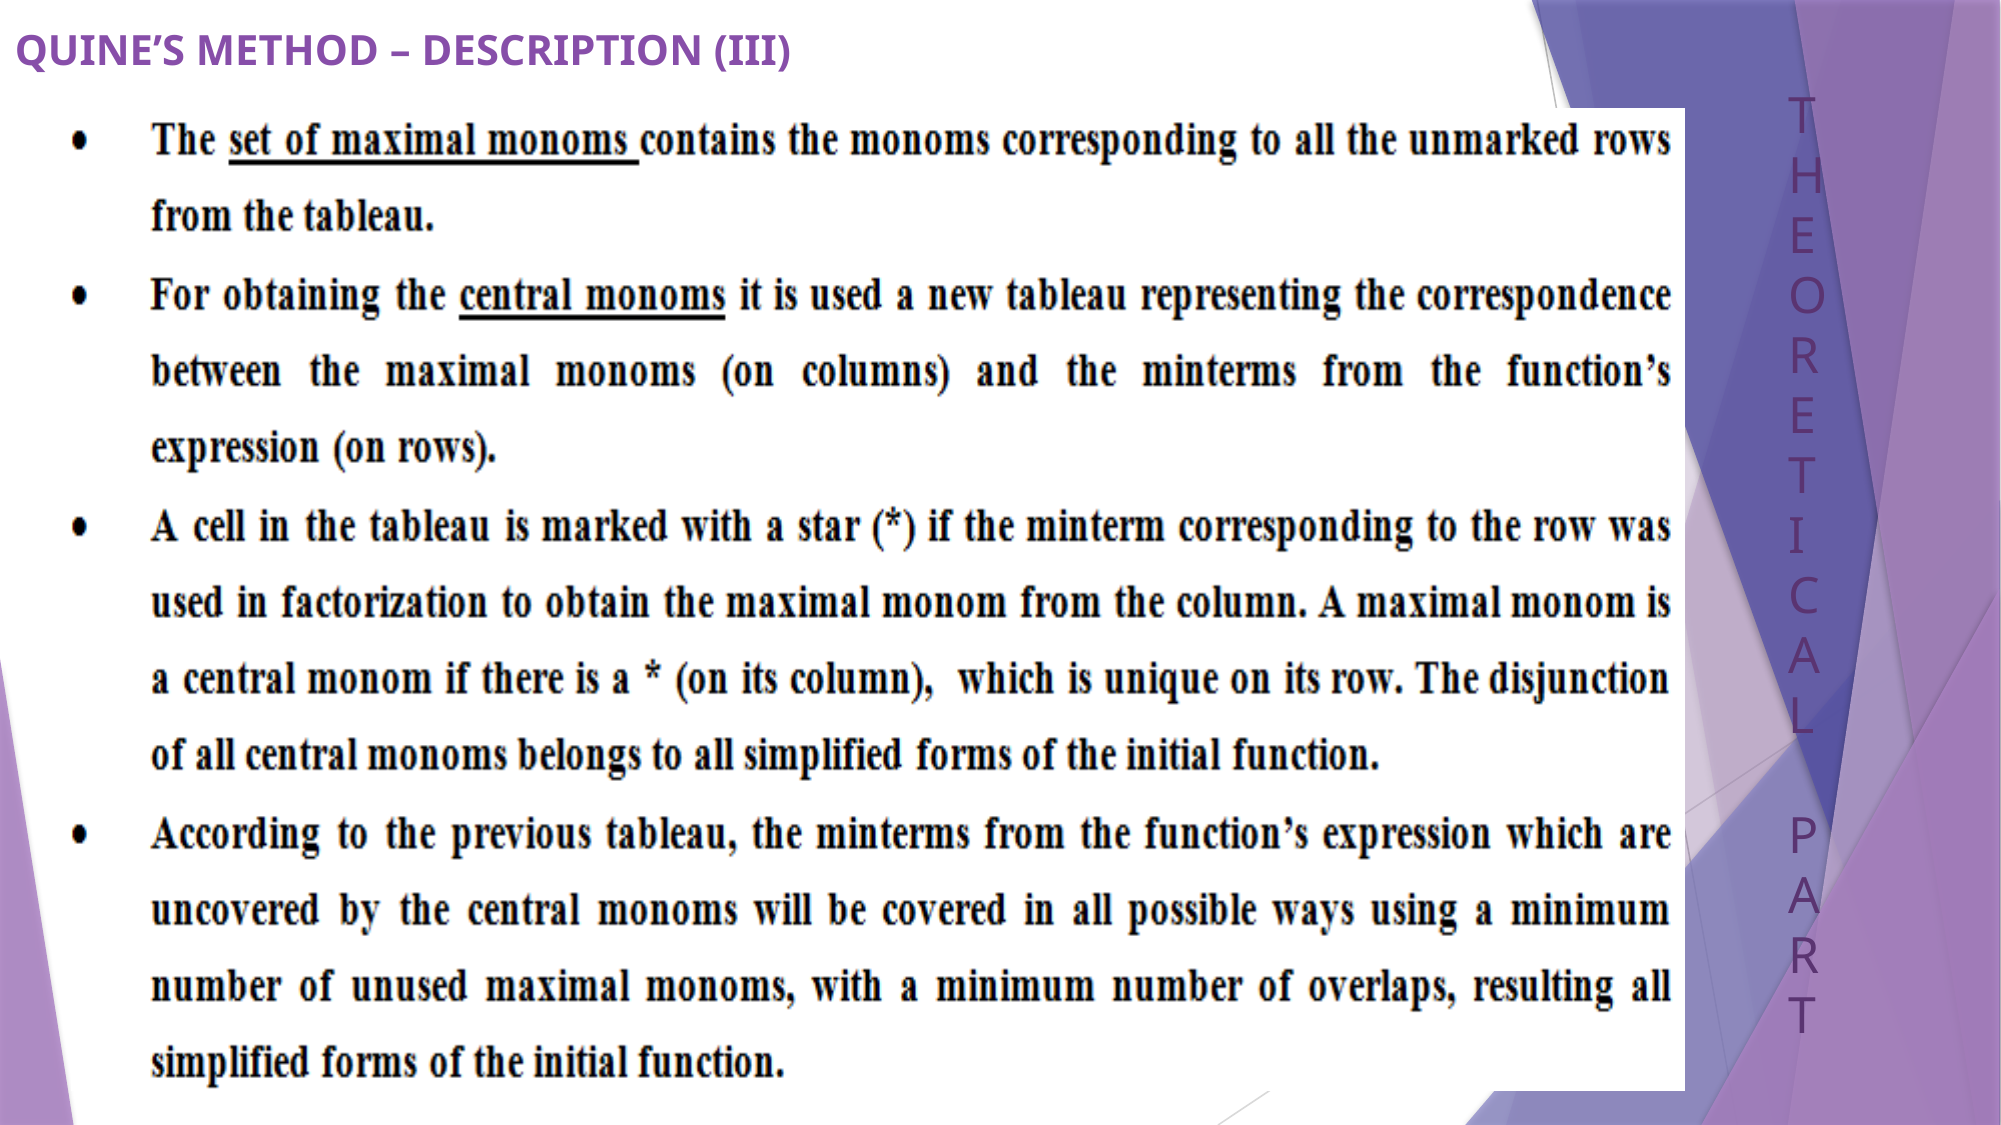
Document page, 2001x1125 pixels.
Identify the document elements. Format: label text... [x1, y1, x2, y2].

picture [71, 107, 1686, 1091]
text_box T H E O R E T I C A L P A R T [1774, 75, 1855, 293]
text_box QUINE’S METHOD – DESCRIPTION (III) [0, 16, 905, 82]
